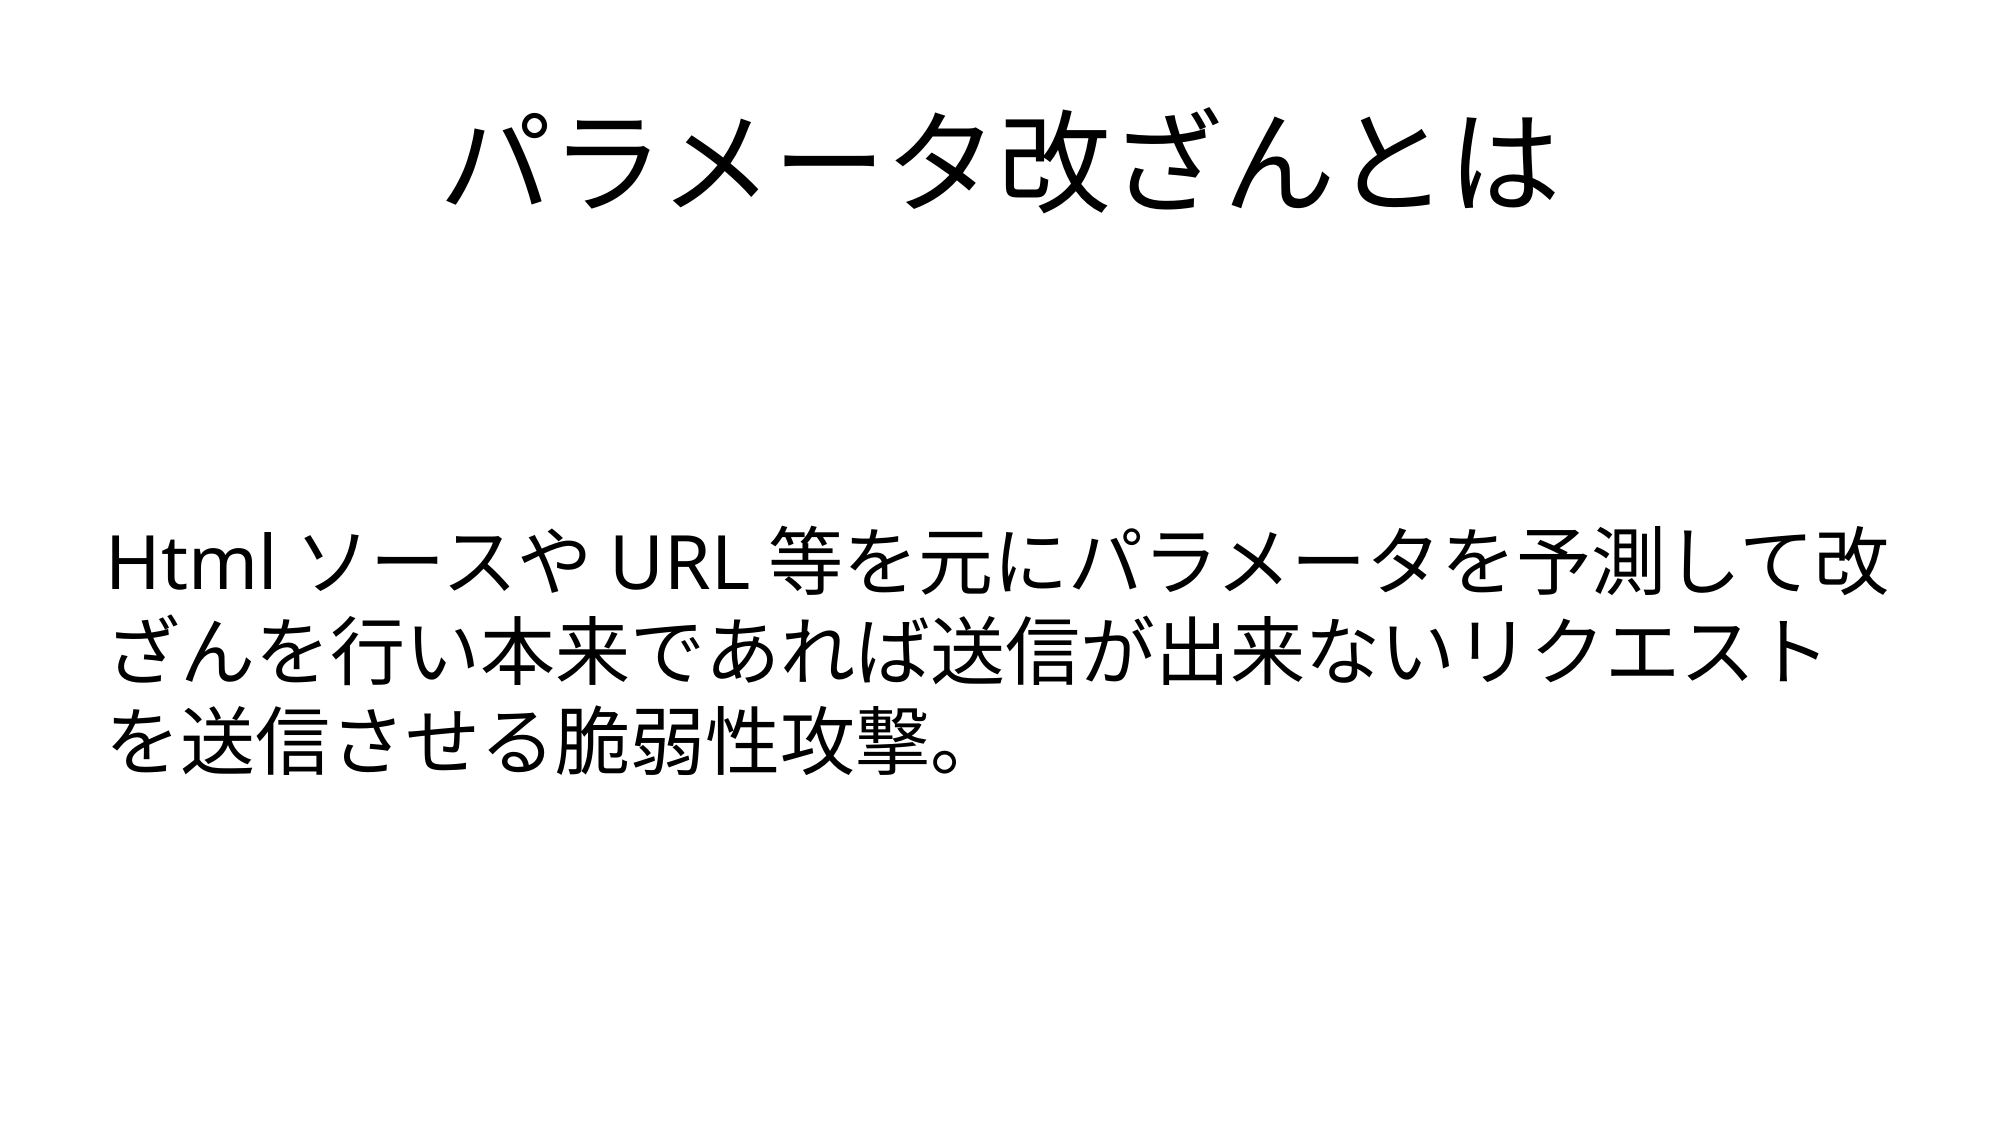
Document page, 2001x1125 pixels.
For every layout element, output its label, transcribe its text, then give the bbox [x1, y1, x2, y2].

list HtmlソースやURL等を元にパラメータを予測して改ざんを行い本来であれば送信が出来ないリクエストを送信させる脆弱性攻撃。 [90, 246, 1910, 1053]
title パラメータ改ざんとは [137, 59, 1863, 246]
